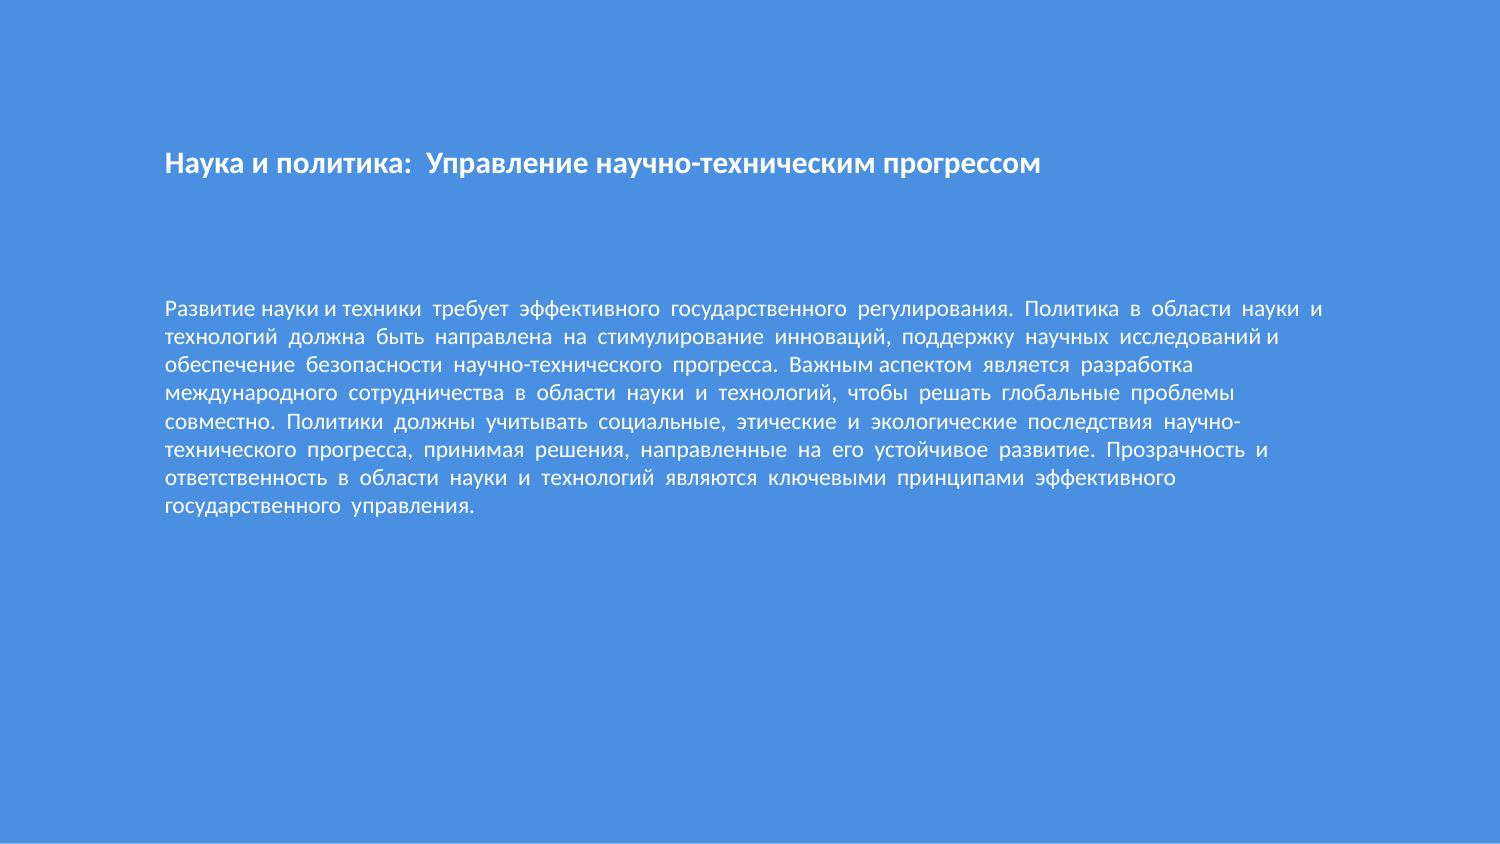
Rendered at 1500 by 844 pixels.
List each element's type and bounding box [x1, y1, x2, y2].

text_box [0, 0, 1500, 844]
